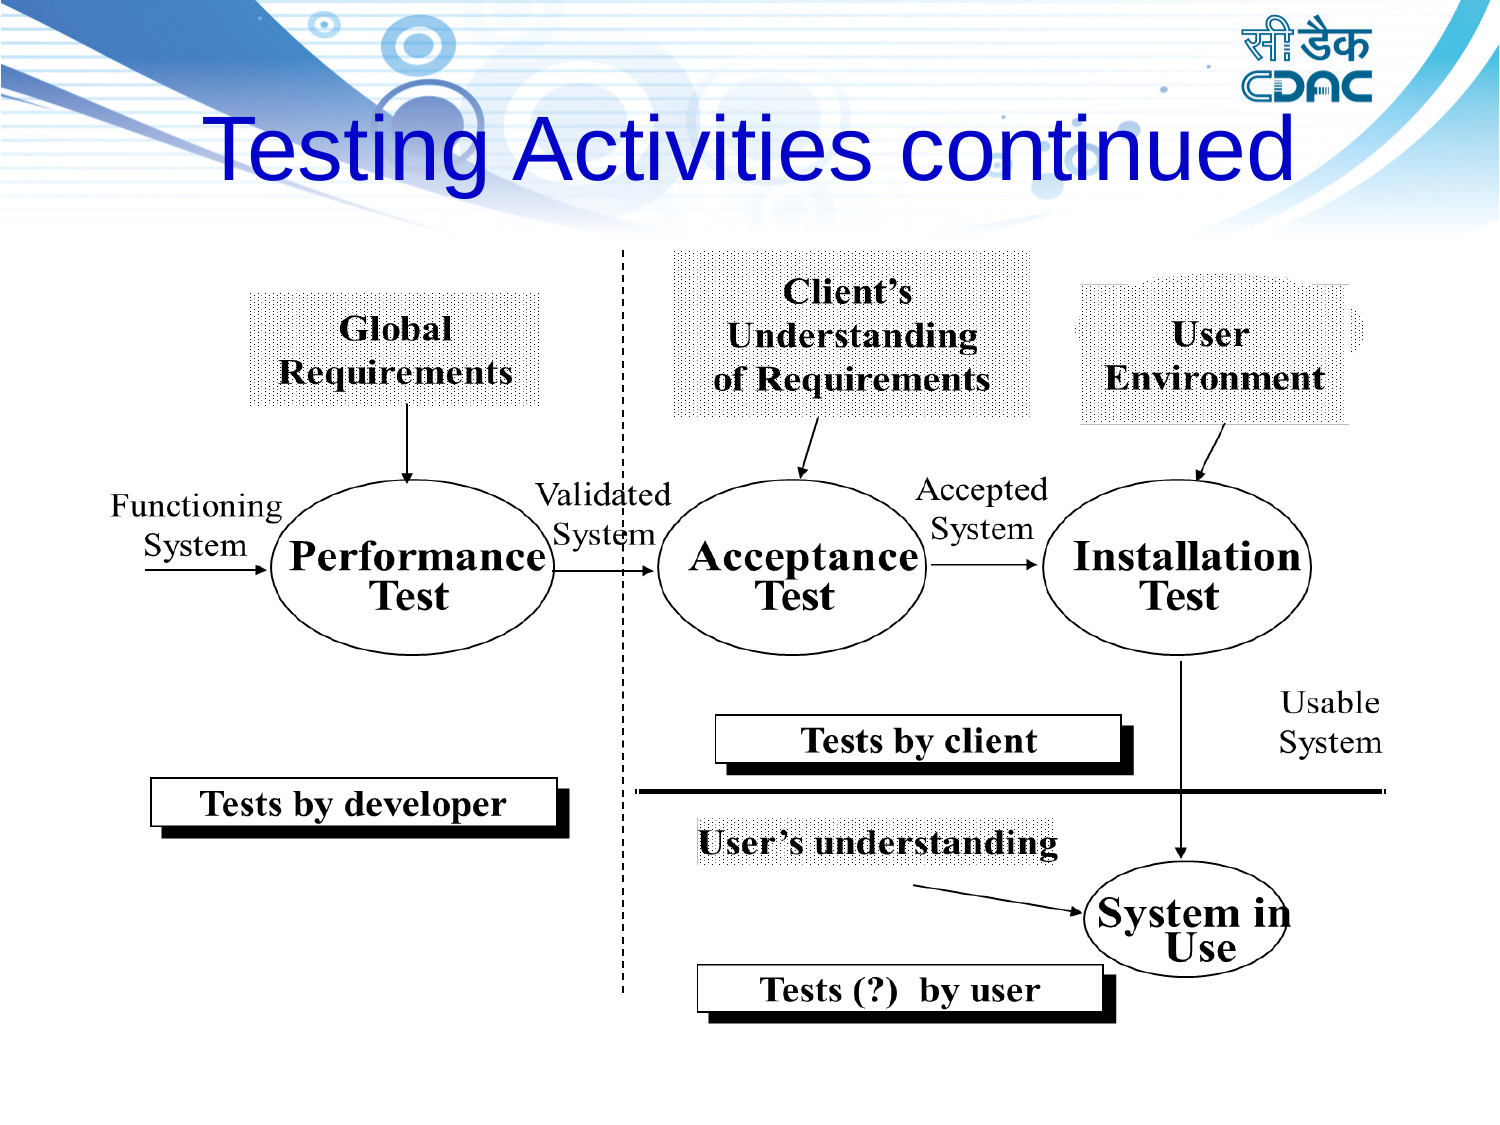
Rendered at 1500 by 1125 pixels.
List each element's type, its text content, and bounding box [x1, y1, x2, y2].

title Testing Activities continued [112, 50, 1388, 238]
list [87, 249, 1413, 1043]
picture [1, 0, 1499, 335]
